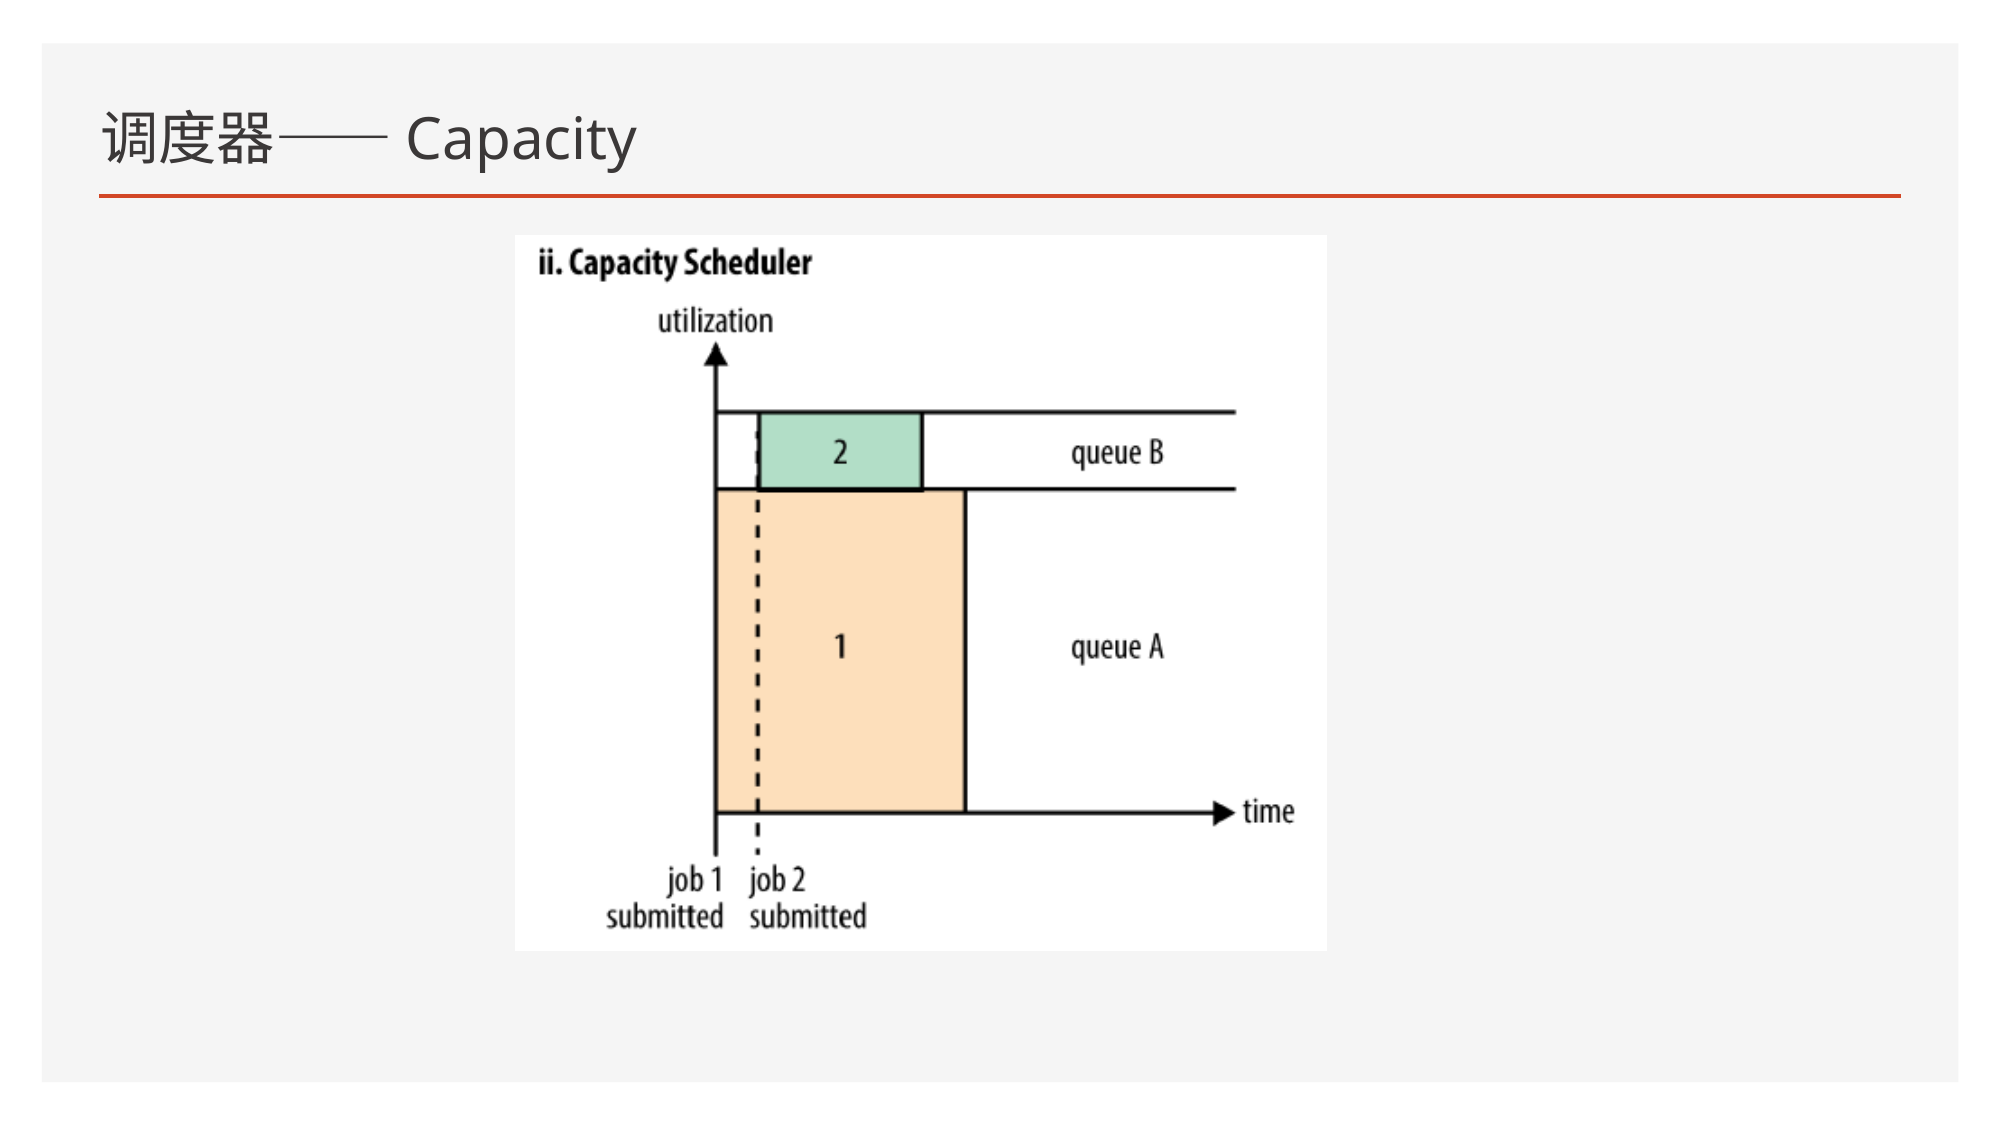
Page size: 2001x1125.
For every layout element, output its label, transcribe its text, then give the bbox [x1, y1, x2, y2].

title 调度器——Capacity [85, 73, 1089, 179]
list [515, 235, 1327, 951]
